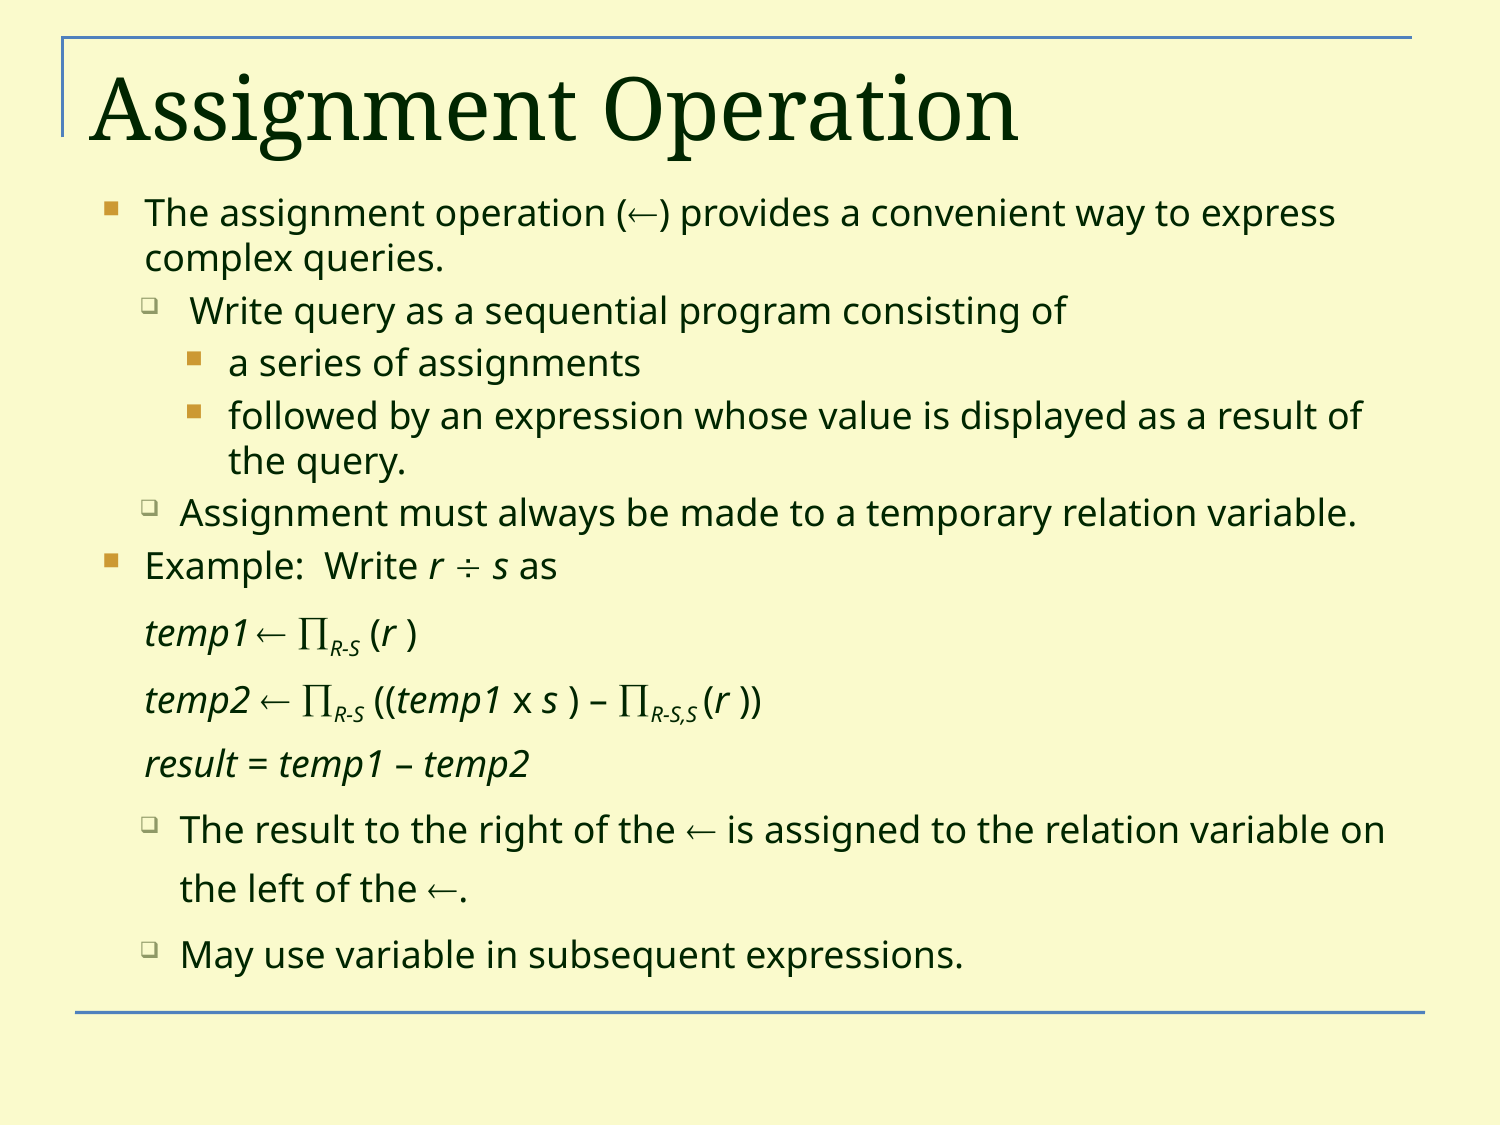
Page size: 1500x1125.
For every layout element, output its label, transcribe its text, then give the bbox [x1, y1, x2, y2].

text_box The assignment operation () provides a convenient way to express complex queries. Write query as a sequential program consisting of a series of assignments followed by an expression whose value is displayed as a result of the query. Assignment must always be made to a temporary relation variable. Example: Write r  s as temp1  R-S (r ) temp2  R-S ((temp1 x s ) – R-S,S (r )) result = temp1 – temp2 The result to the right of the  is assigned to the relation variable on the left of the . May use variable in subsequent expressions. [87, 182, 1413, 988]
text_box Assignment Operation [74, 45, 1425, 233]
